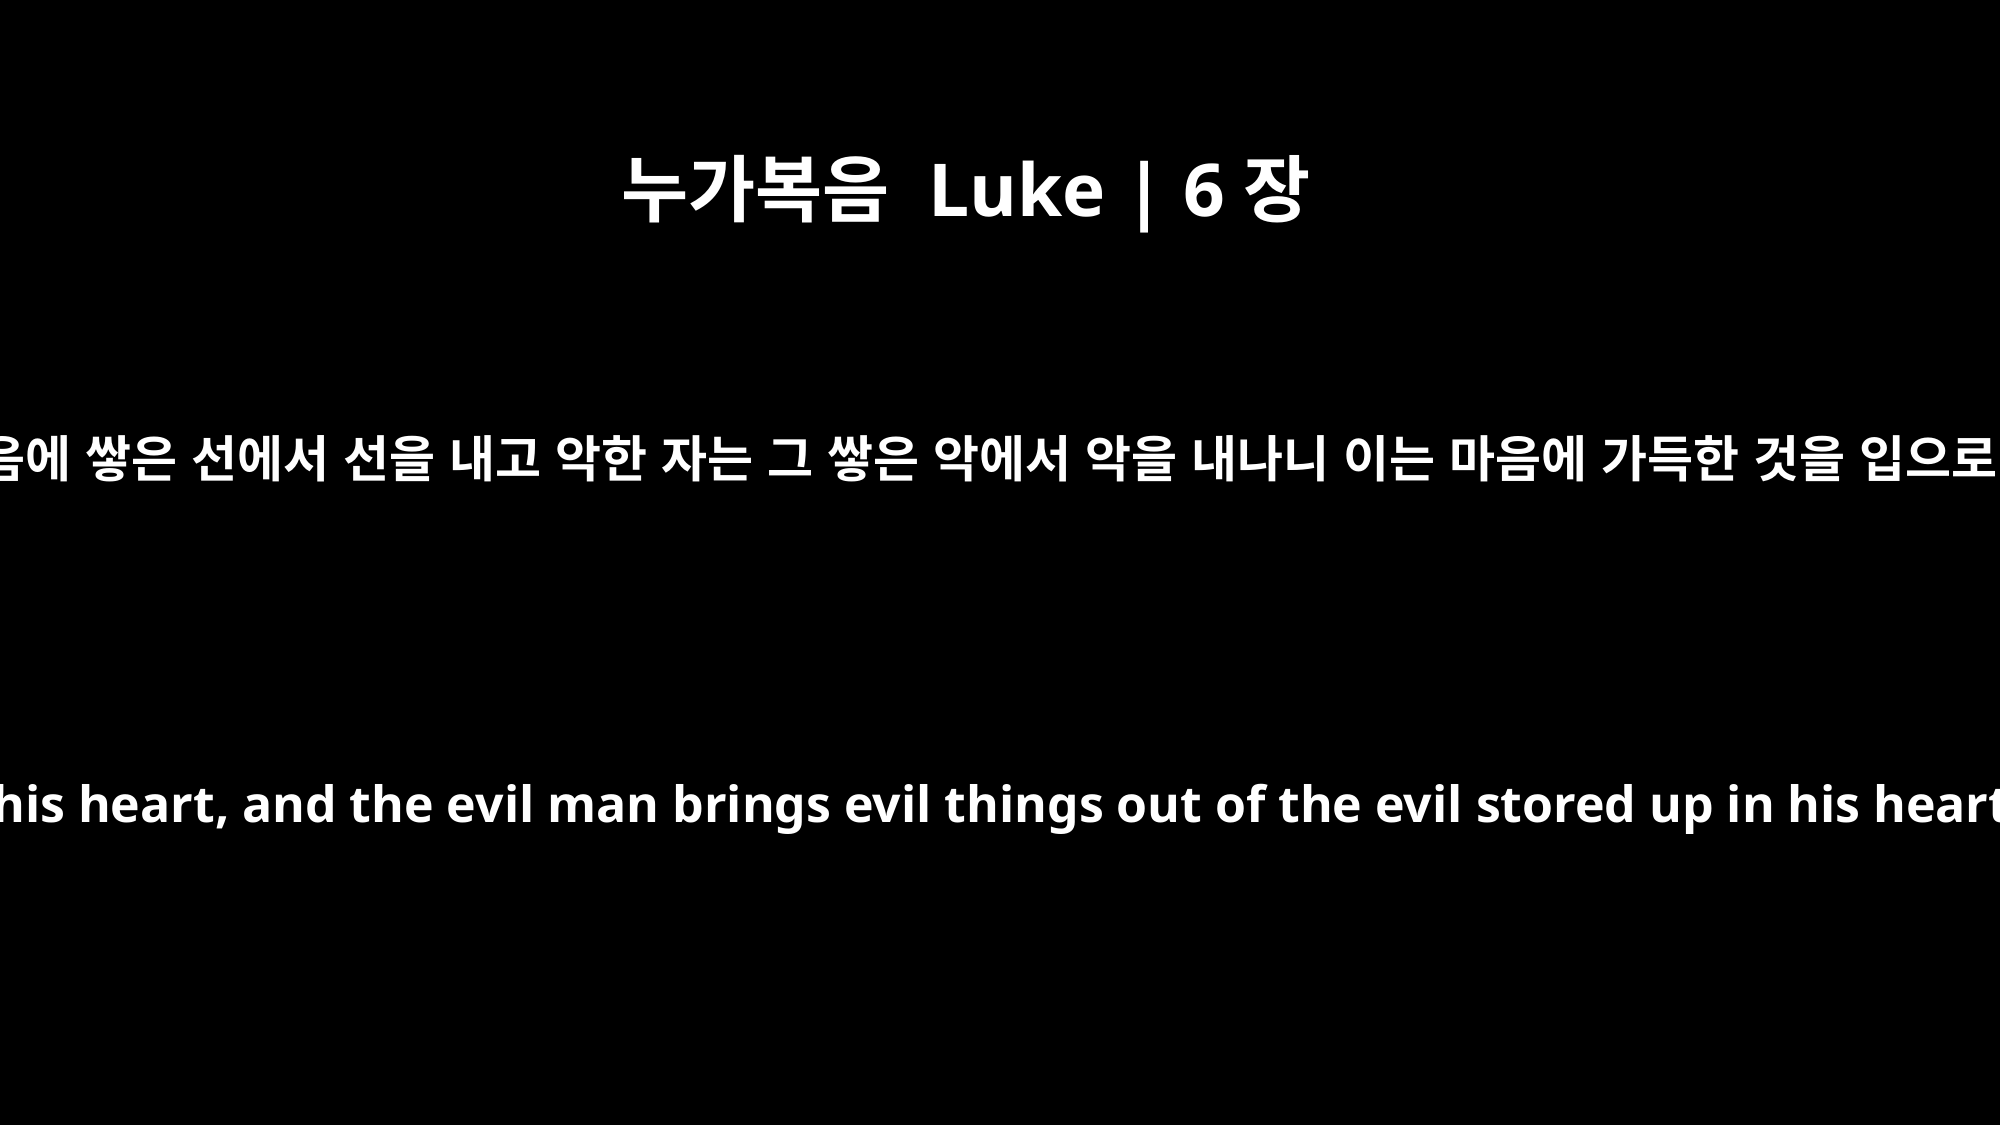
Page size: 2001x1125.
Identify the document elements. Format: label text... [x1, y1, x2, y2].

text_box The good man brings good things out of the good stored up in his heart, and the evil man brings evil things out of the evil stored up in his heart. For out of the overflow of his heart his mouth speaks. [0, 764, 2000, 840]
text_box 누가복음 Luke | 6장 [606, 136, 1326, 239]
text_box 45 선한 사람은 마음에 쌓은 선에서 선을 내고 악한 자는 그 쌓은 악에서 악을 내나니 이는 마음에 가득한 것을 입으로 말함이니라 [0, 359, 2000, 495]
